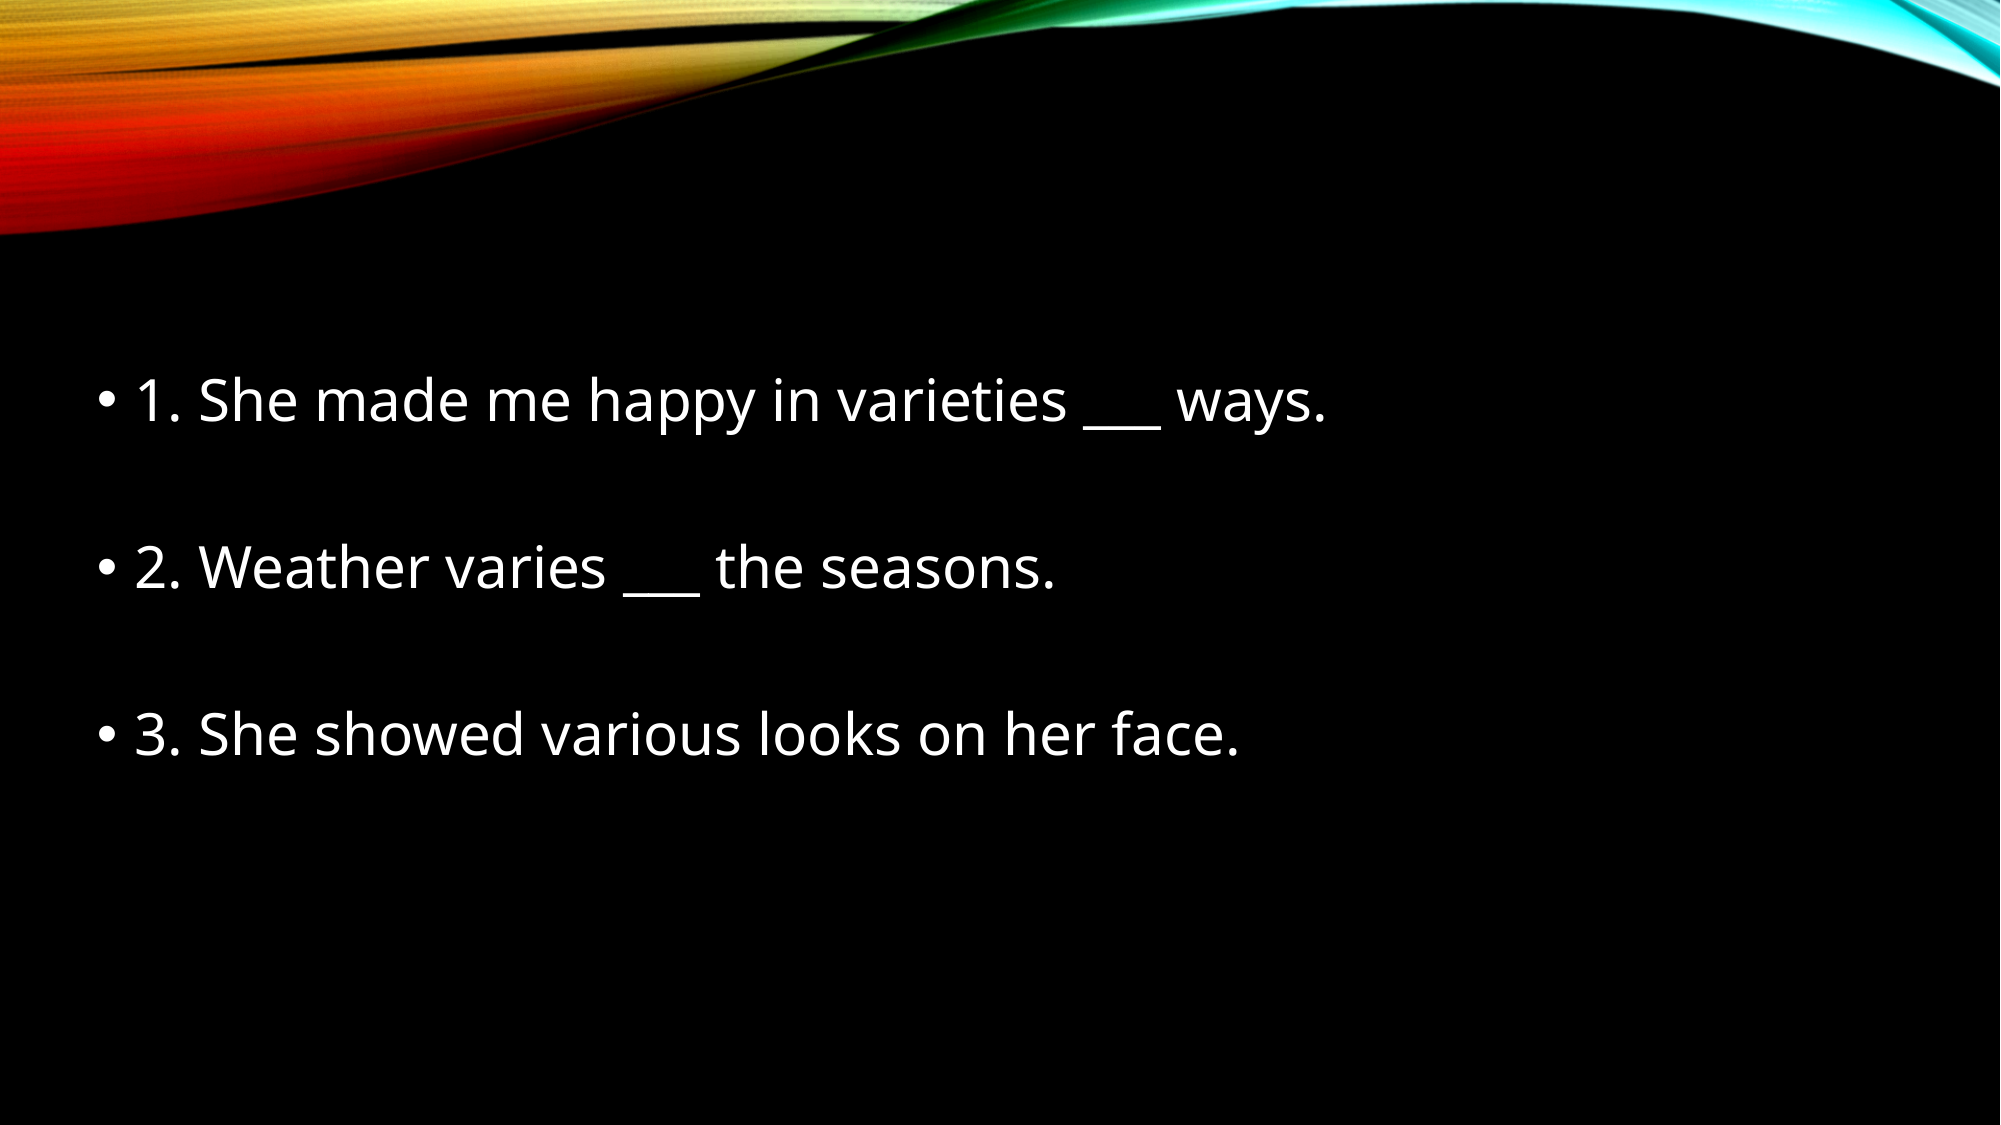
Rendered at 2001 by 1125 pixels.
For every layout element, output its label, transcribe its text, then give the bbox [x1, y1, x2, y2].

picture [0, 0, 2000, 237]
list 1. She made me happy in varieties ___ ways. 2. Weather varies ___ the seasons. 3. She showed various looks on her face. [81, 363, 1857, 1024]
